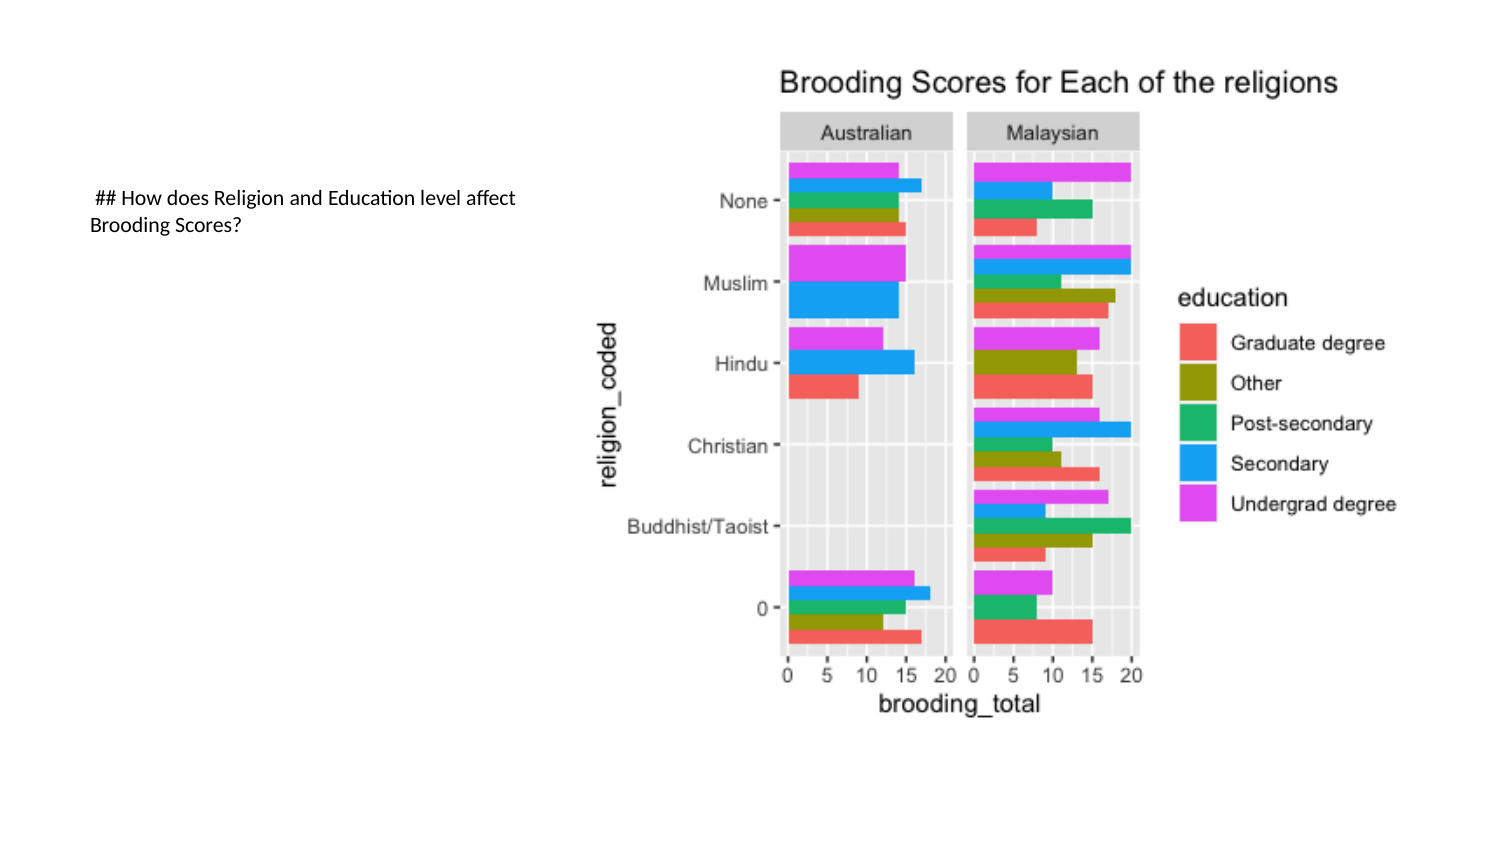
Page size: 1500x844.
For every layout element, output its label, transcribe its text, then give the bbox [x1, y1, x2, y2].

list ## How does Religion and Education level affect Brooding Scores? [75, 176, 569, 754]
picture [585, 58, 1424, 730]
